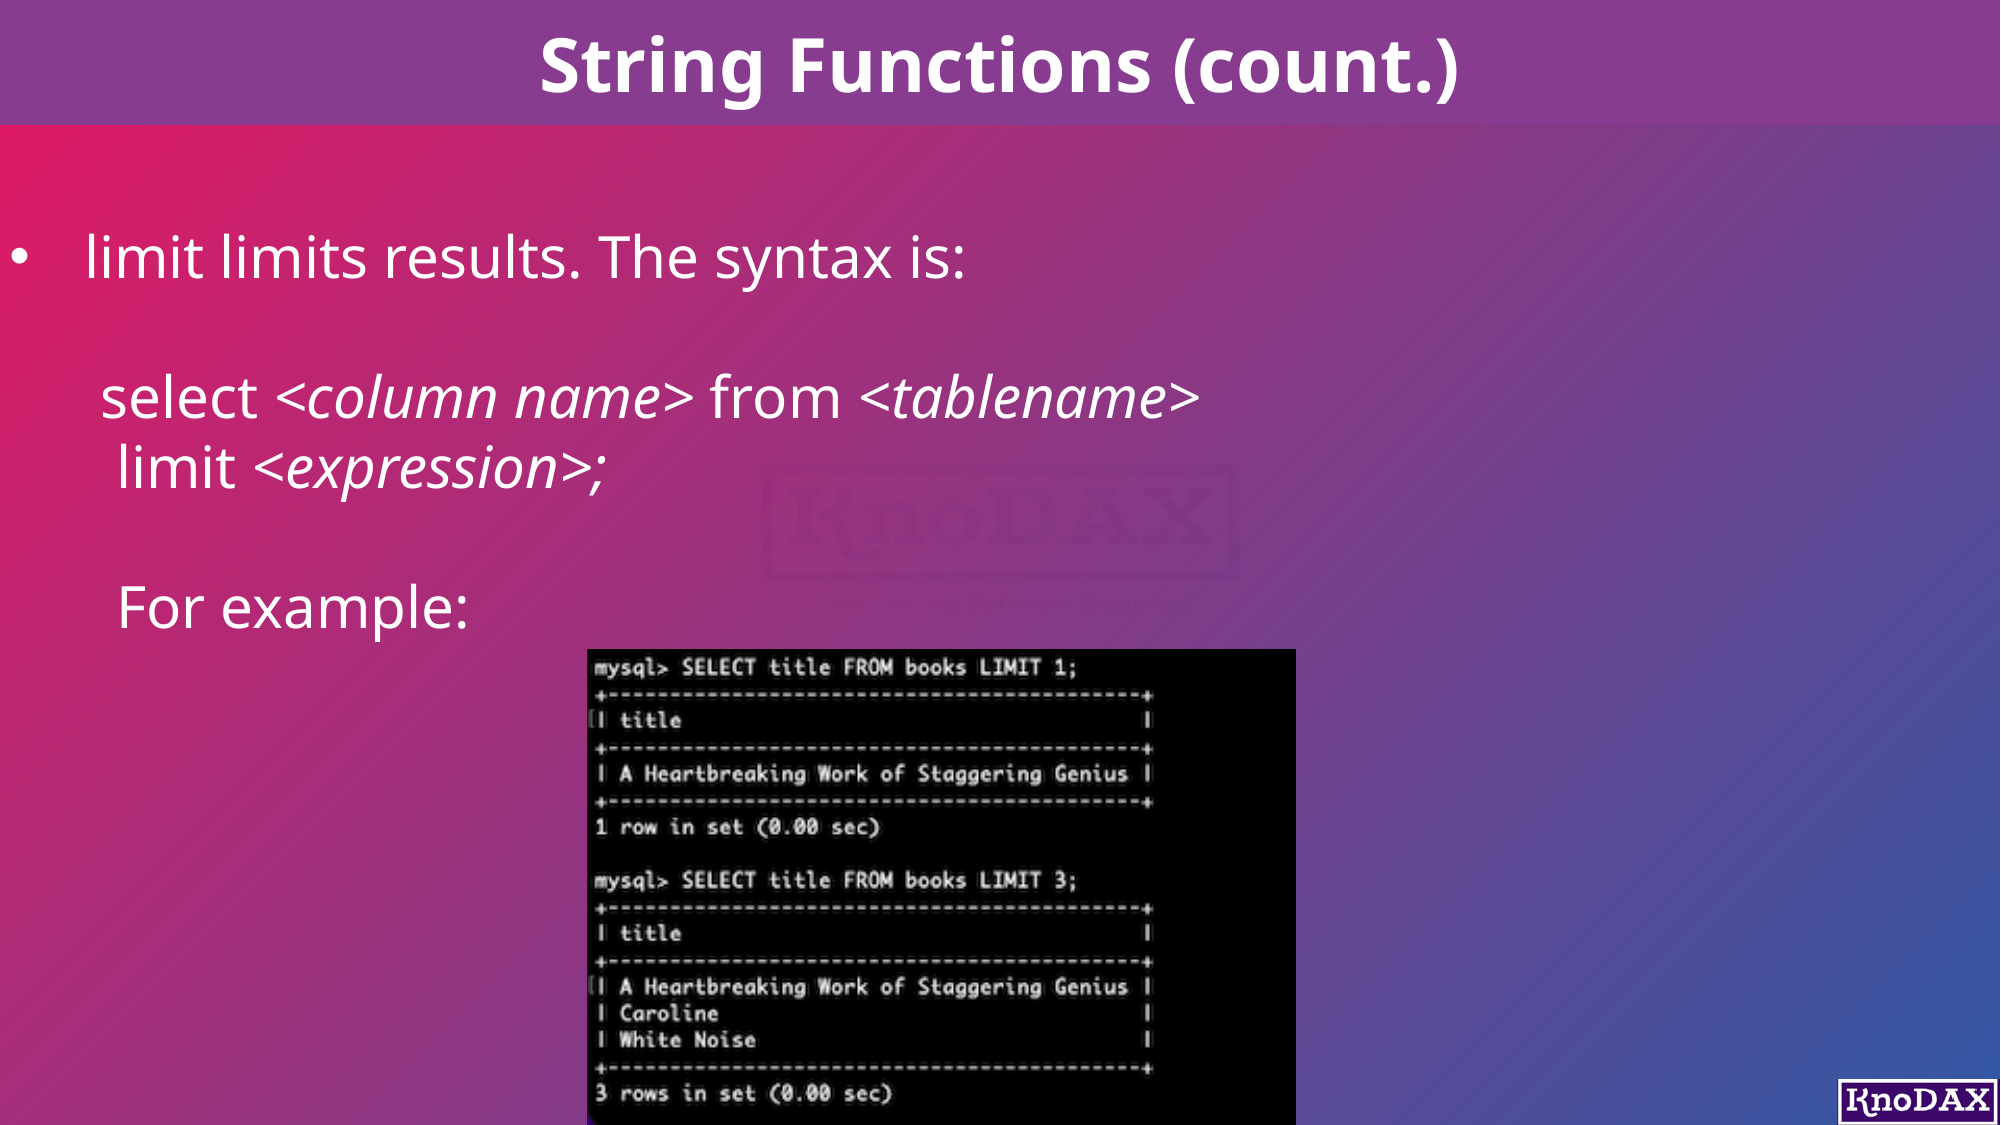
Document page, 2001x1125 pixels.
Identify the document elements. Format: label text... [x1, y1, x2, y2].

picture [587, 649, 1296, 1125]
text_box limit limits results. The syntax is: select <column name> from <tablename> limit <expression>; For example: [0, 212, 1995, 787]
title String Functions (count.) [0, 0, 2000, 125]
picture [1837, 1079, 2000, 1125]
